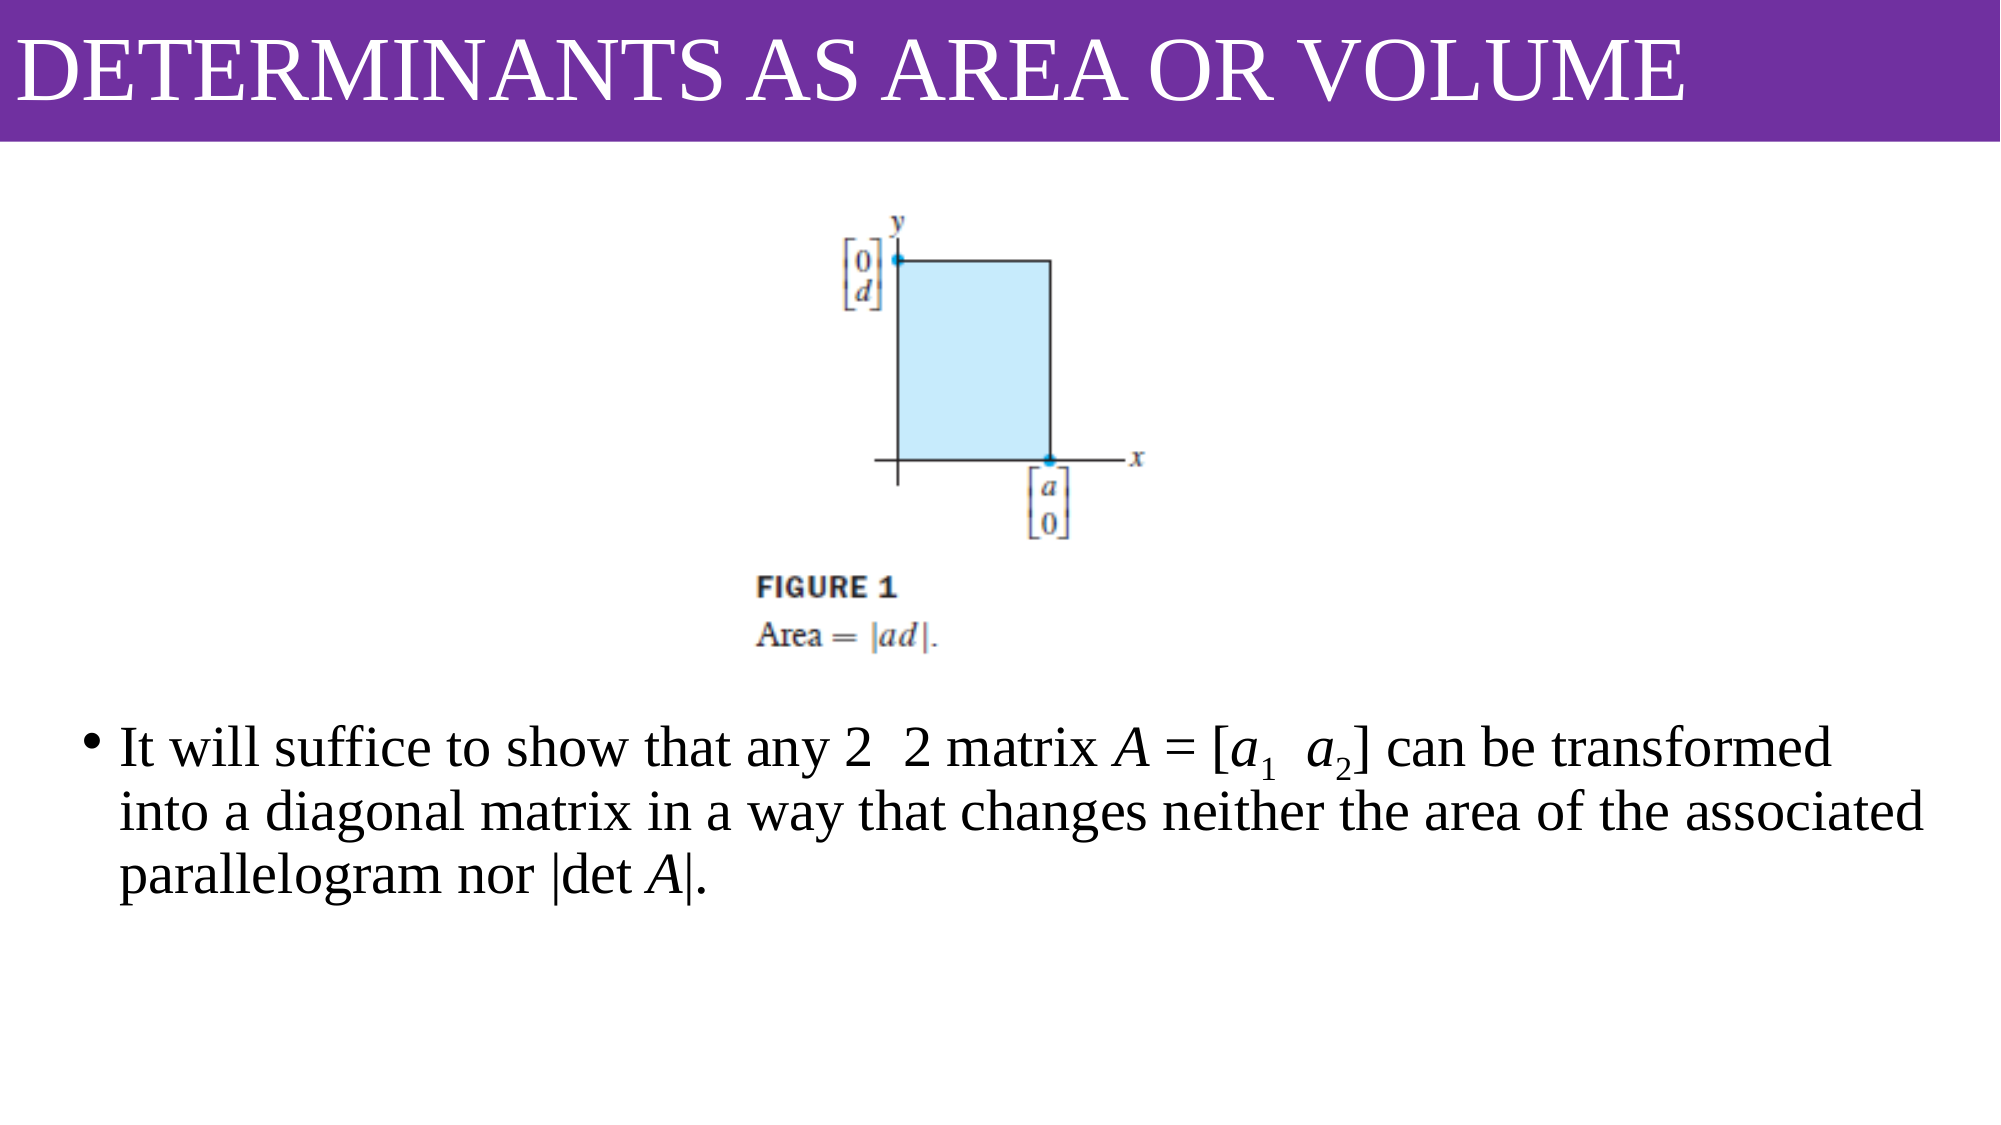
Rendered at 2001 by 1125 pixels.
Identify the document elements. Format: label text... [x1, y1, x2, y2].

title DETERMINANTS AS AREA OR VOLUME [0, 0, 2000, 142]
picture [740, 190, 1155, 678]
